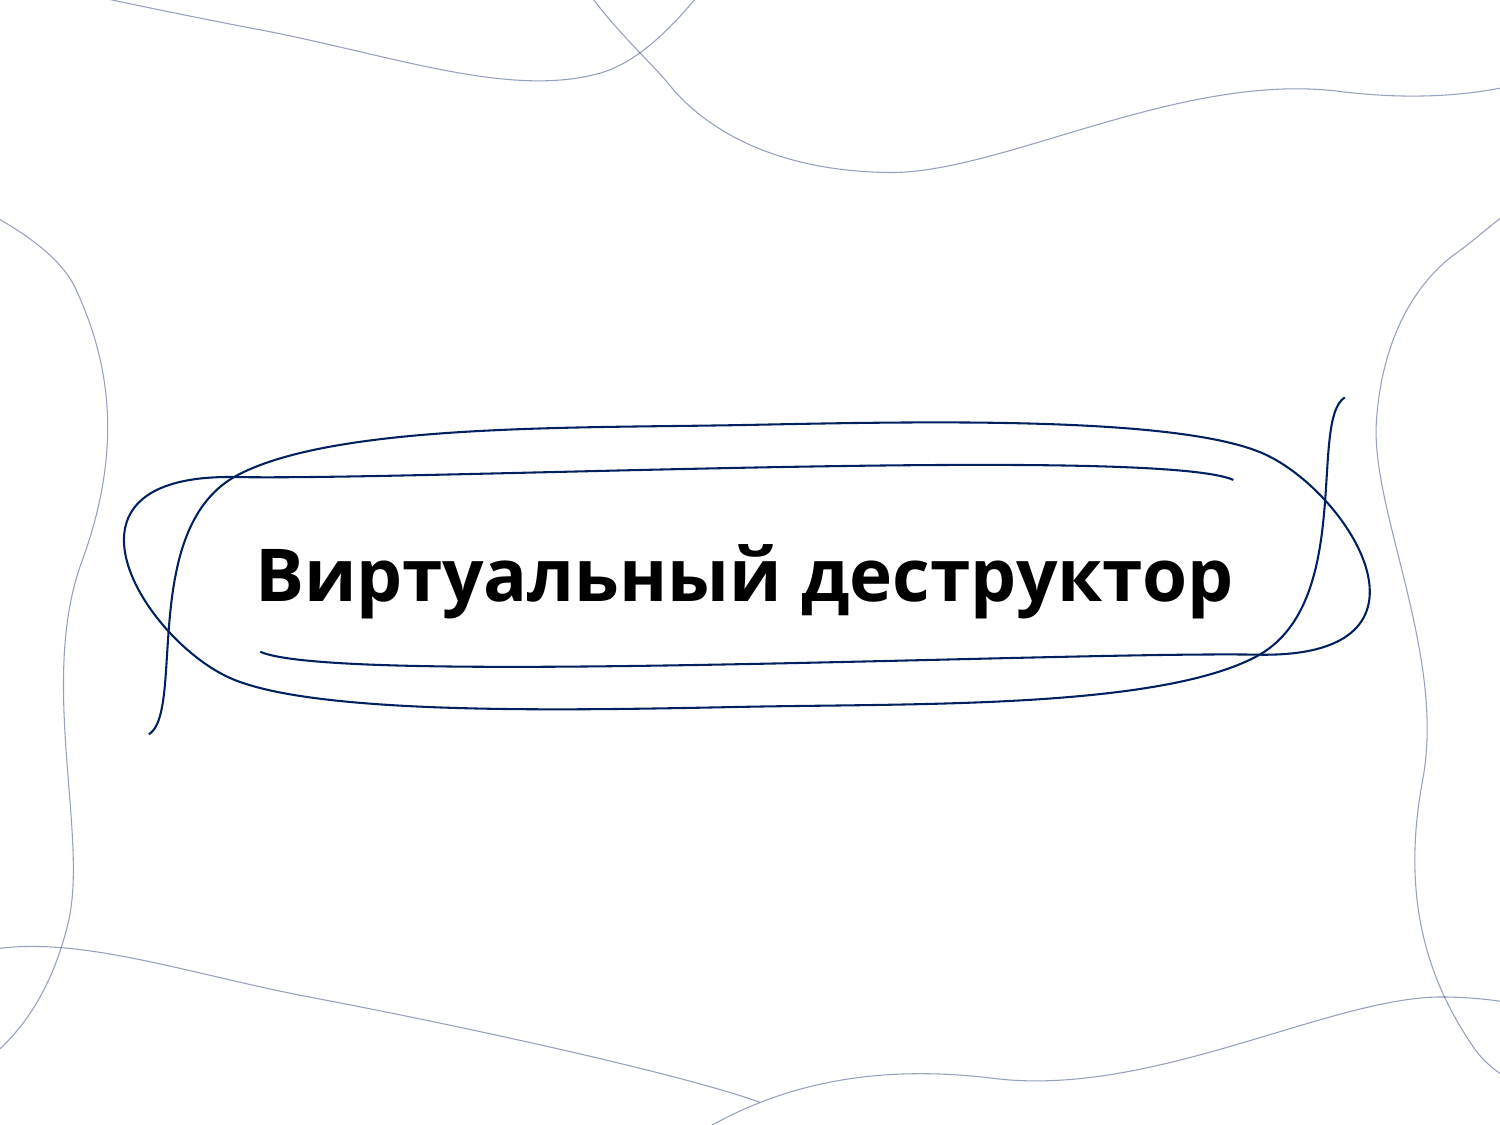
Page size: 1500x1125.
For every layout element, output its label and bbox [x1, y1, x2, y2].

text_box [227, 653, 1260, 711]
text_box [148, 421, 1371, 736]
text_box [710, 995, 1500, 1125]
text_box [1268, 396, 1346, 499]
text_box [0, 945, 760, 1125]
text_box [0, 218, 109, 947]
text_box [592, 0, 1500, 174]
text_box [107, 0, 639, 82]
text_box [122, 475, 233, 632]
title [157, 621, 163, 628]
text_box [1375, 217, 1500, 1000]
